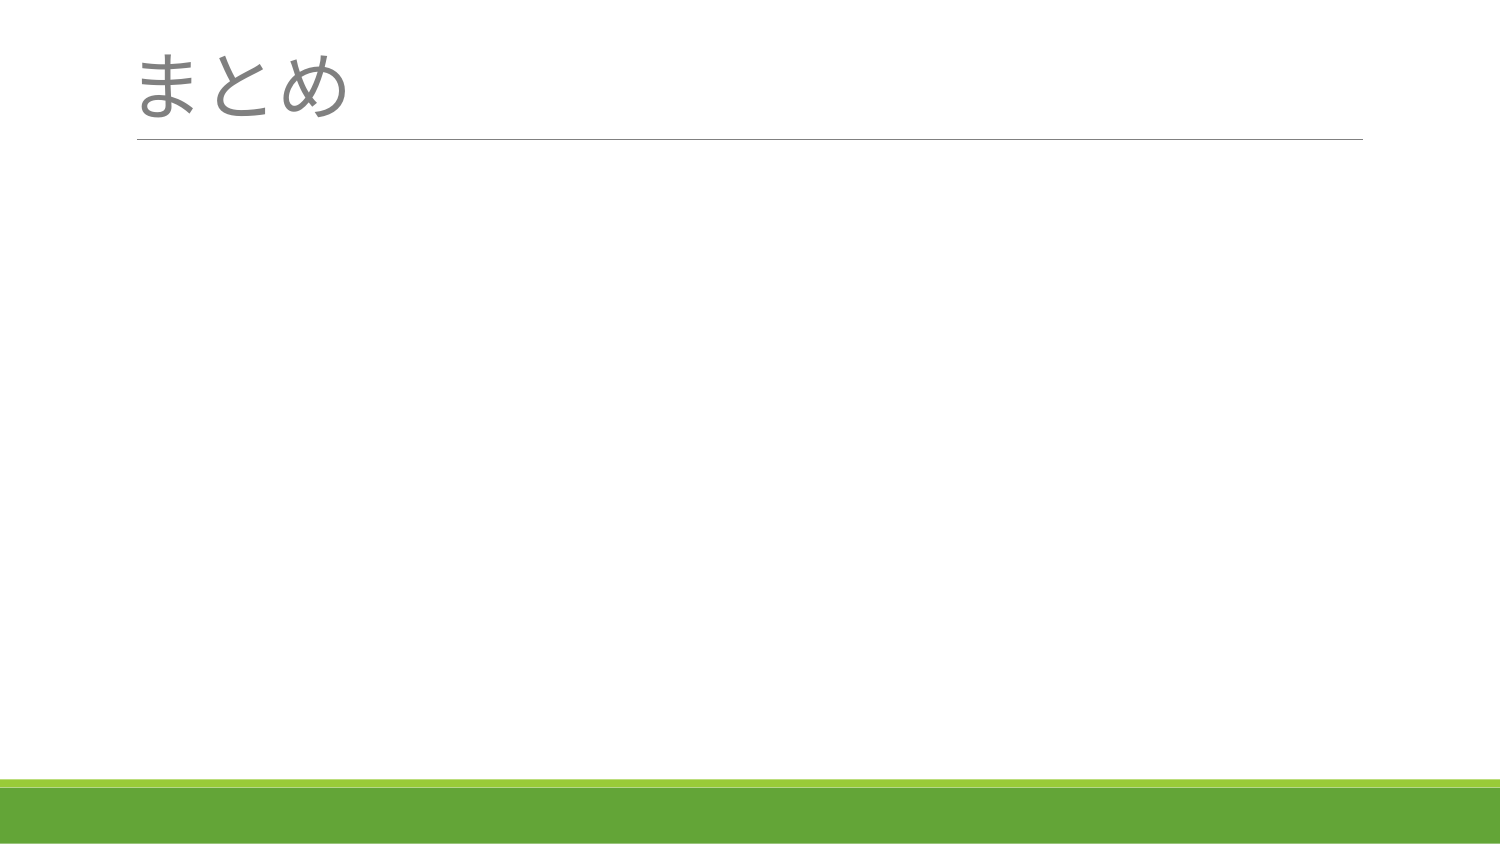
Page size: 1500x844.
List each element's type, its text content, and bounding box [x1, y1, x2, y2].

text_box まとめ [113, 38, 1500, 133]
